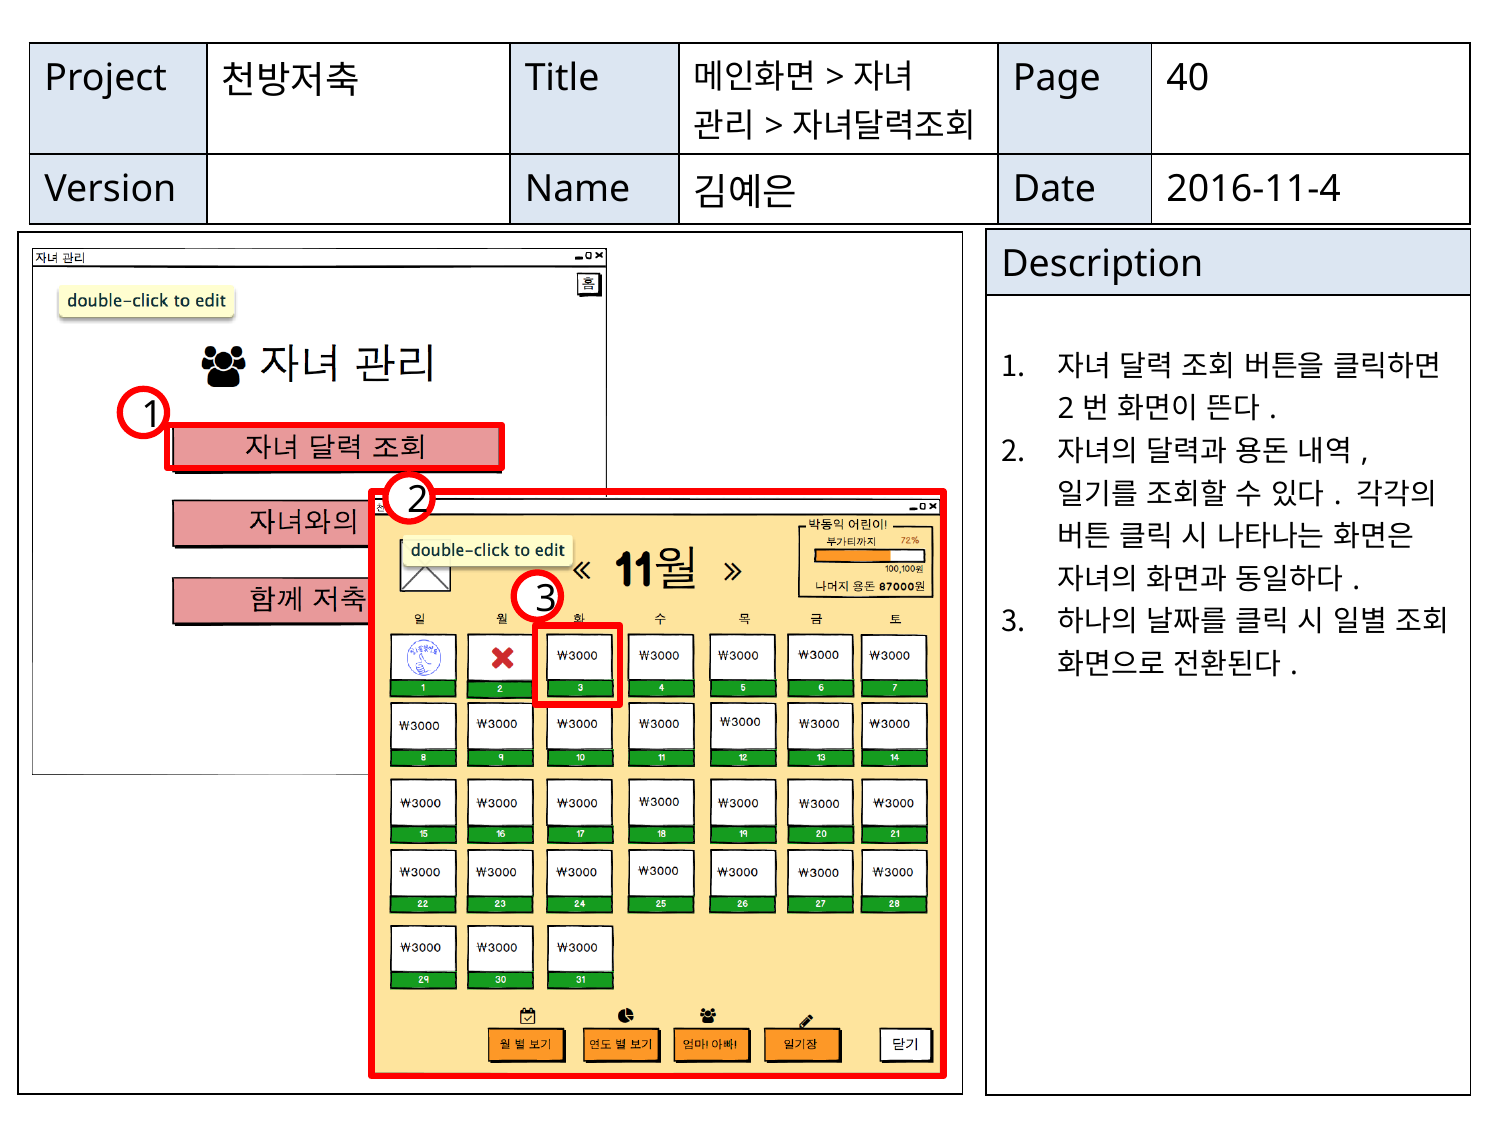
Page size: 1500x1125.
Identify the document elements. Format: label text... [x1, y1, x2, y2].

table_header Description [987, 230, 1470, 294]
table_cell Version [30, 155, 206, 223]
table_header Title [511, 44, 678, 153]
table_cell Date [999, 155, 1151, 223]
text_box [611, 489, 946, 500]
table_header Project [30, 44, 206, 153]
table_header [19, 233, 962, 1093]
picture [32, 248, 942, 1077]
table_header 40 [1152, 44, 1469, 153]
table_cell [208, 155, 509, 223]
table_cell Name [511, 155, 678, 223]
table_cell 자녀 달력 조회 버튼을 클릭하면 2번 화면이 뜬다. 자녀의 달력과 용돈 내역, 일기를 조회할 수 있다. 각각의 버튼 클릭 시 나타나는 화면은 자녀의 화면과 동일하다. 하나의 날짜를 클릭 시 일별 조회 화면으로 전환된다. [987, 296, 1470, 1094]
table_cell 2016-11-4 [1152, 155, 1469, 223]
table_header 천방저축 [208, 44, 509, 153]
table_cell 김예은 [680, 155, 997, 223]
table_header Page [999, 44, 1151, 153]
table_header 메인화면>자녀 관리>자녀달력조회 [680, 44, 997, 153]
